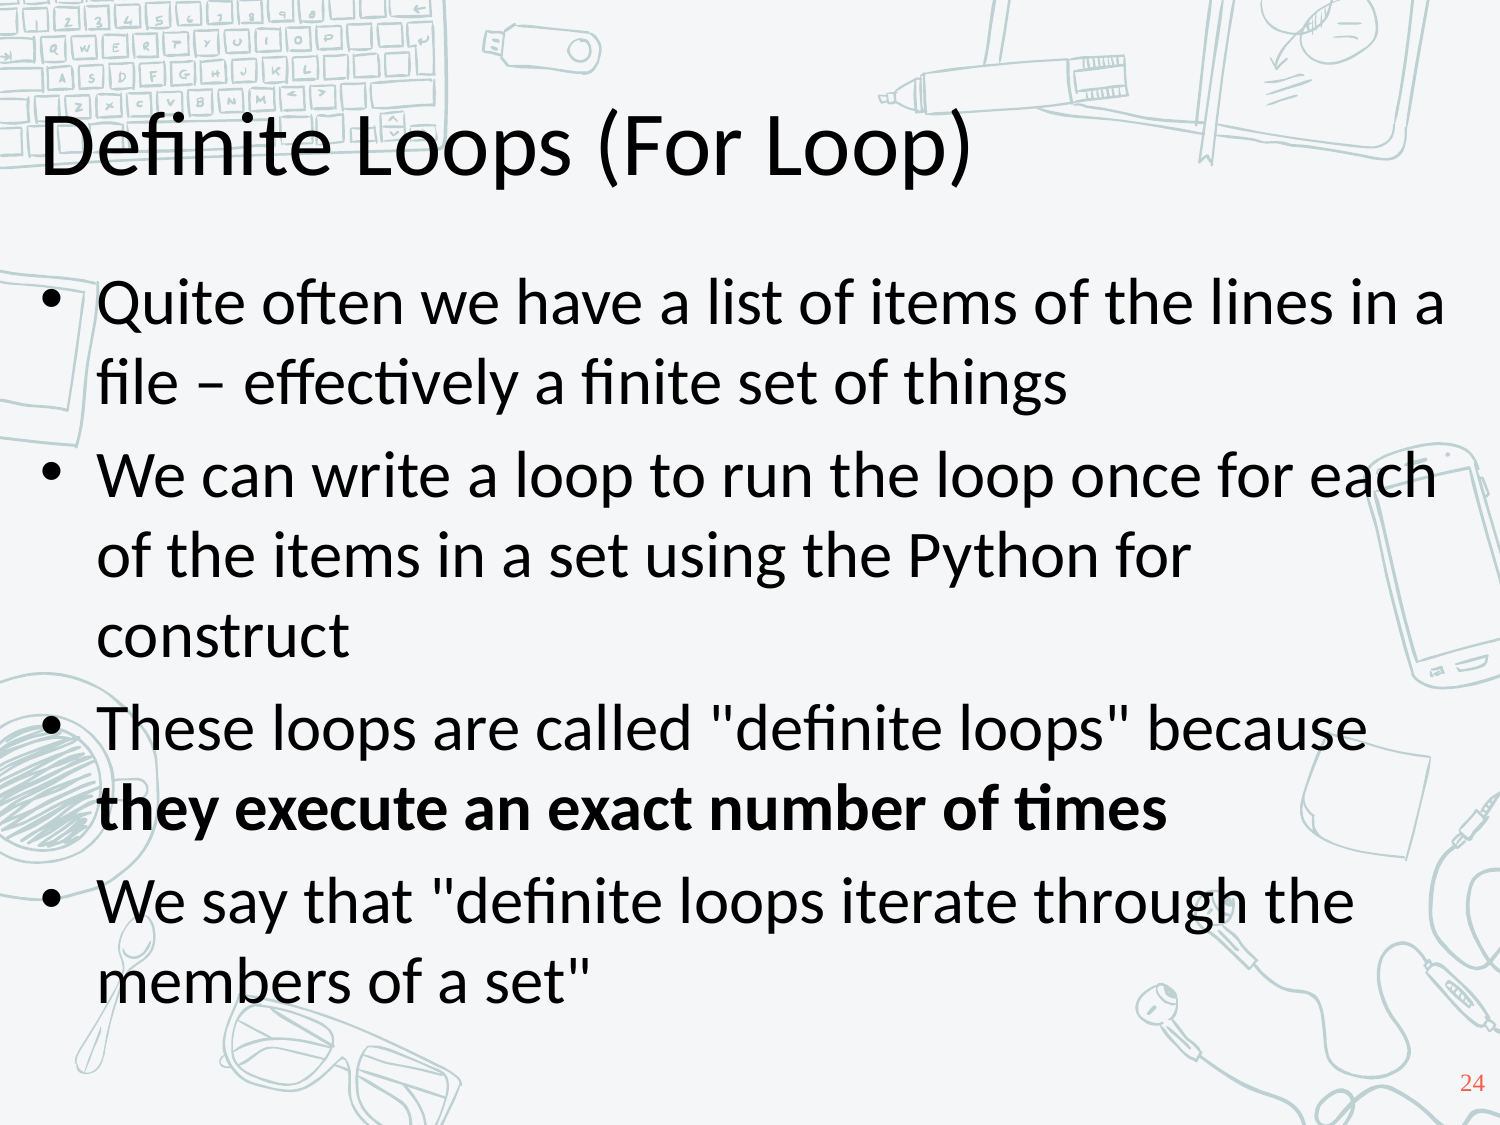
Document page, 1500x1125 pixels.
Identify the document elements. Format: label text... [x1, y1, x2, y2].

title Definite Loops (For Loop) [24, 45, 1475, 233]
slide_number 24 [1425, 1050, 1500, 1113]
list Quite often we have a list of items of the lines in a file – effectively a finite set of things We can write a loop to run the loop once for each of the items in a set using the Python for construct These loops are called "definite loops" because they execute an exact number of times We say that "definite loops iterate through the members of a set" [24, 249, 1475, 1055]
